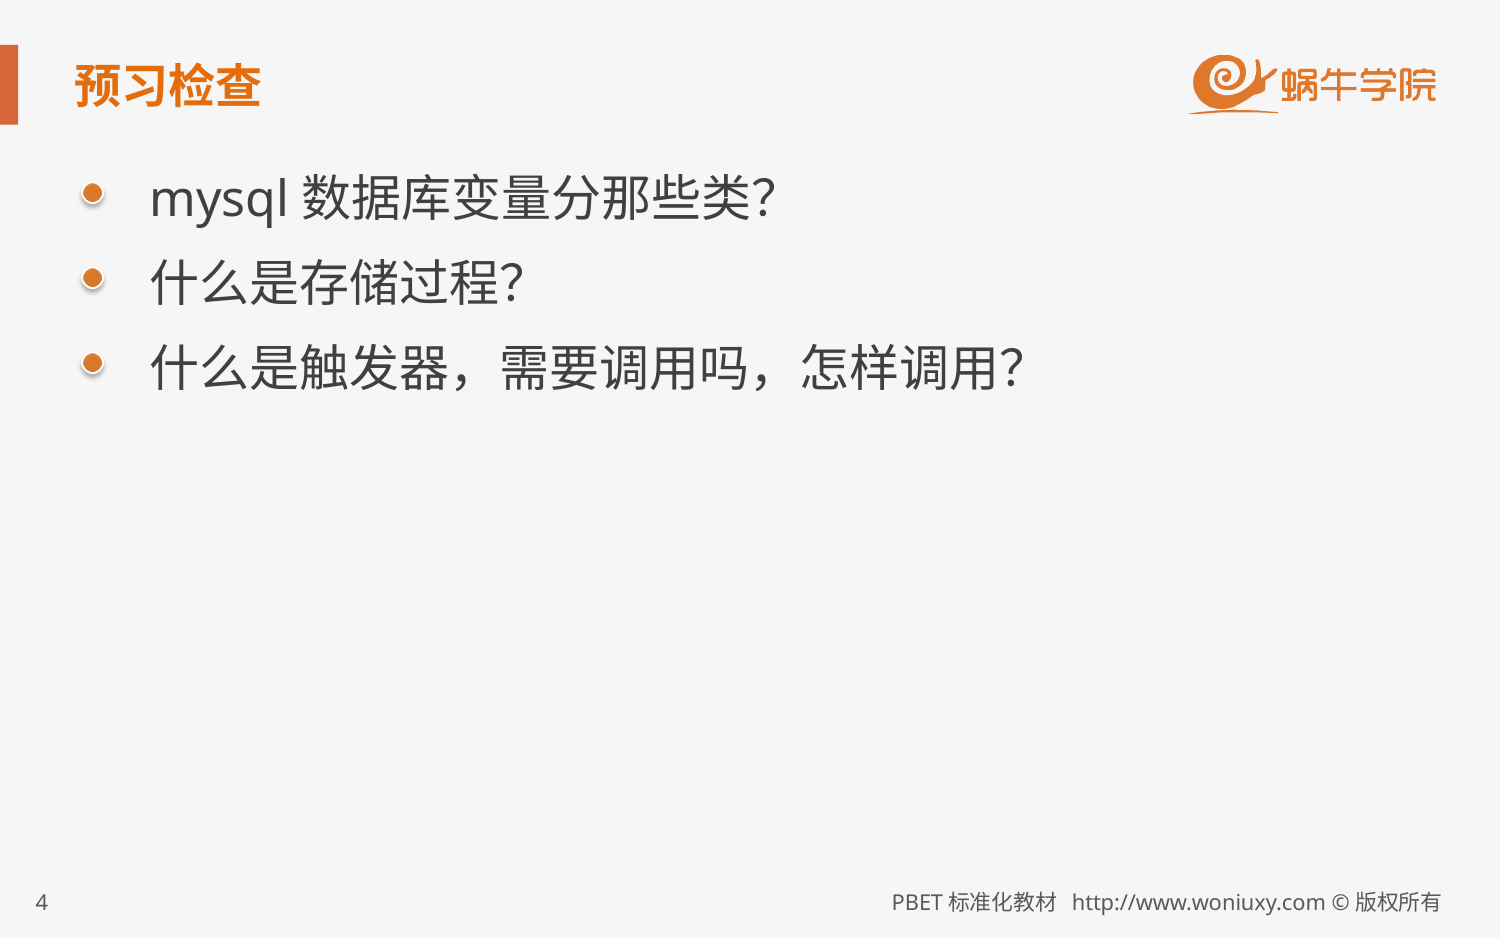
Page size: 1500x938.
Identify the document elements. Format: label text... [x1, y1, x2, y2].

picture [1187, 54, 1442, 115]
picture [74, 263, 110, 299]
picture [74, 178, 110, 214]
title 预习检查 [59, 49, 1113, 121]
list mysql数据库变量分那些类？ 什么是存储过程？ 什么是触发器，需要调用吗，怎样调用？ [59, 158, 1442, 869]
picture [74, 348, 110, 384]
